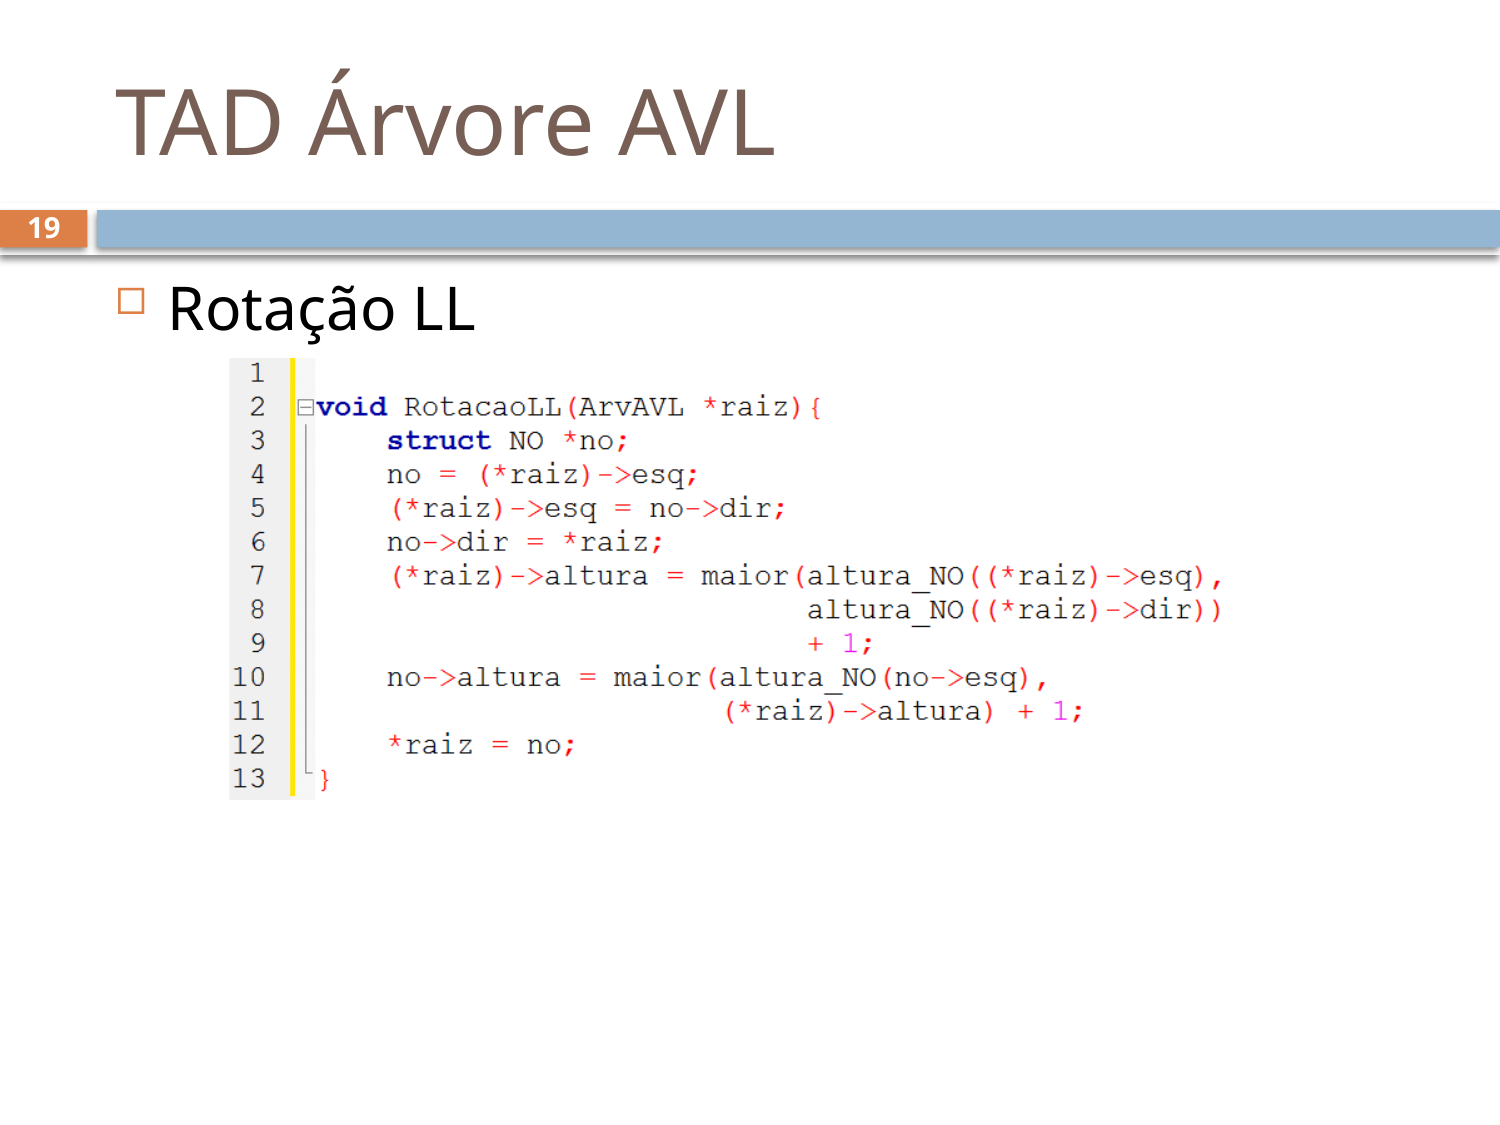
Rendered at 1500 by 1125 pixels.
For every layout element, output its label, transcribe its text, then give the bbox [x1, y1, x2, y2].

title TAD Árvore AVL [100, 37, 1438, 200]
list Rotação LL [100, 262, 1438, 1000]
picture [228, 358, 1271, 801]
slide_number 19 [0, 208, 88, 249]
